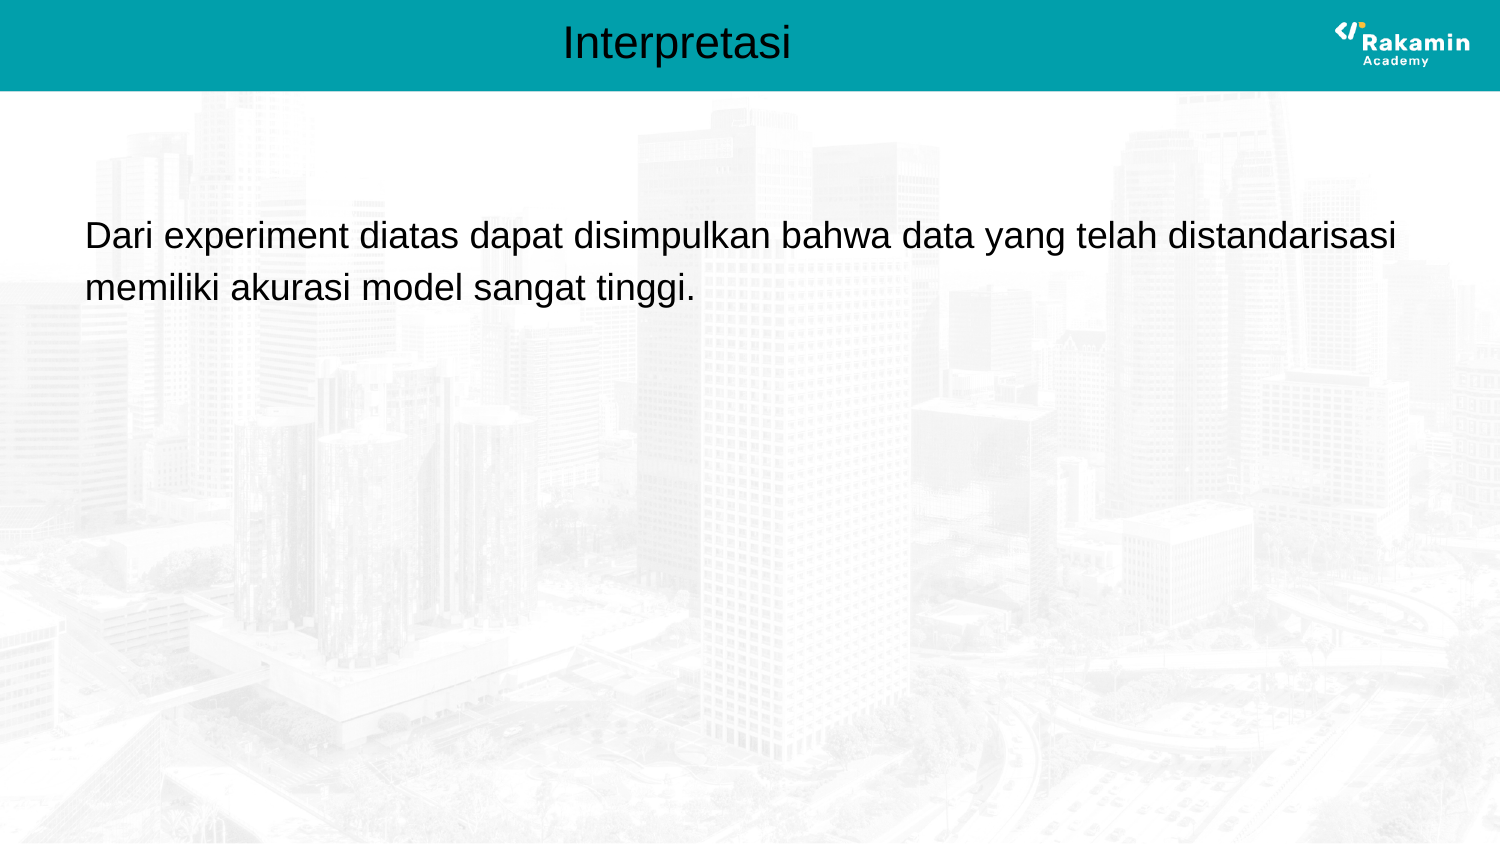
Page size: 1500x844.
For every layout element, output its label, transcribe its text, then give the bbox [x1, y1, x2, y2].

title Interpretasi [51, 0, 1304, 92]
picture [0, 0, 1500, 844]
list Dari experiment diatas dapat disimpulkan bahwa data yang telah distandarisasi memiliki akurasi model sangat tinggi. [51, 189, 1449, 750]
